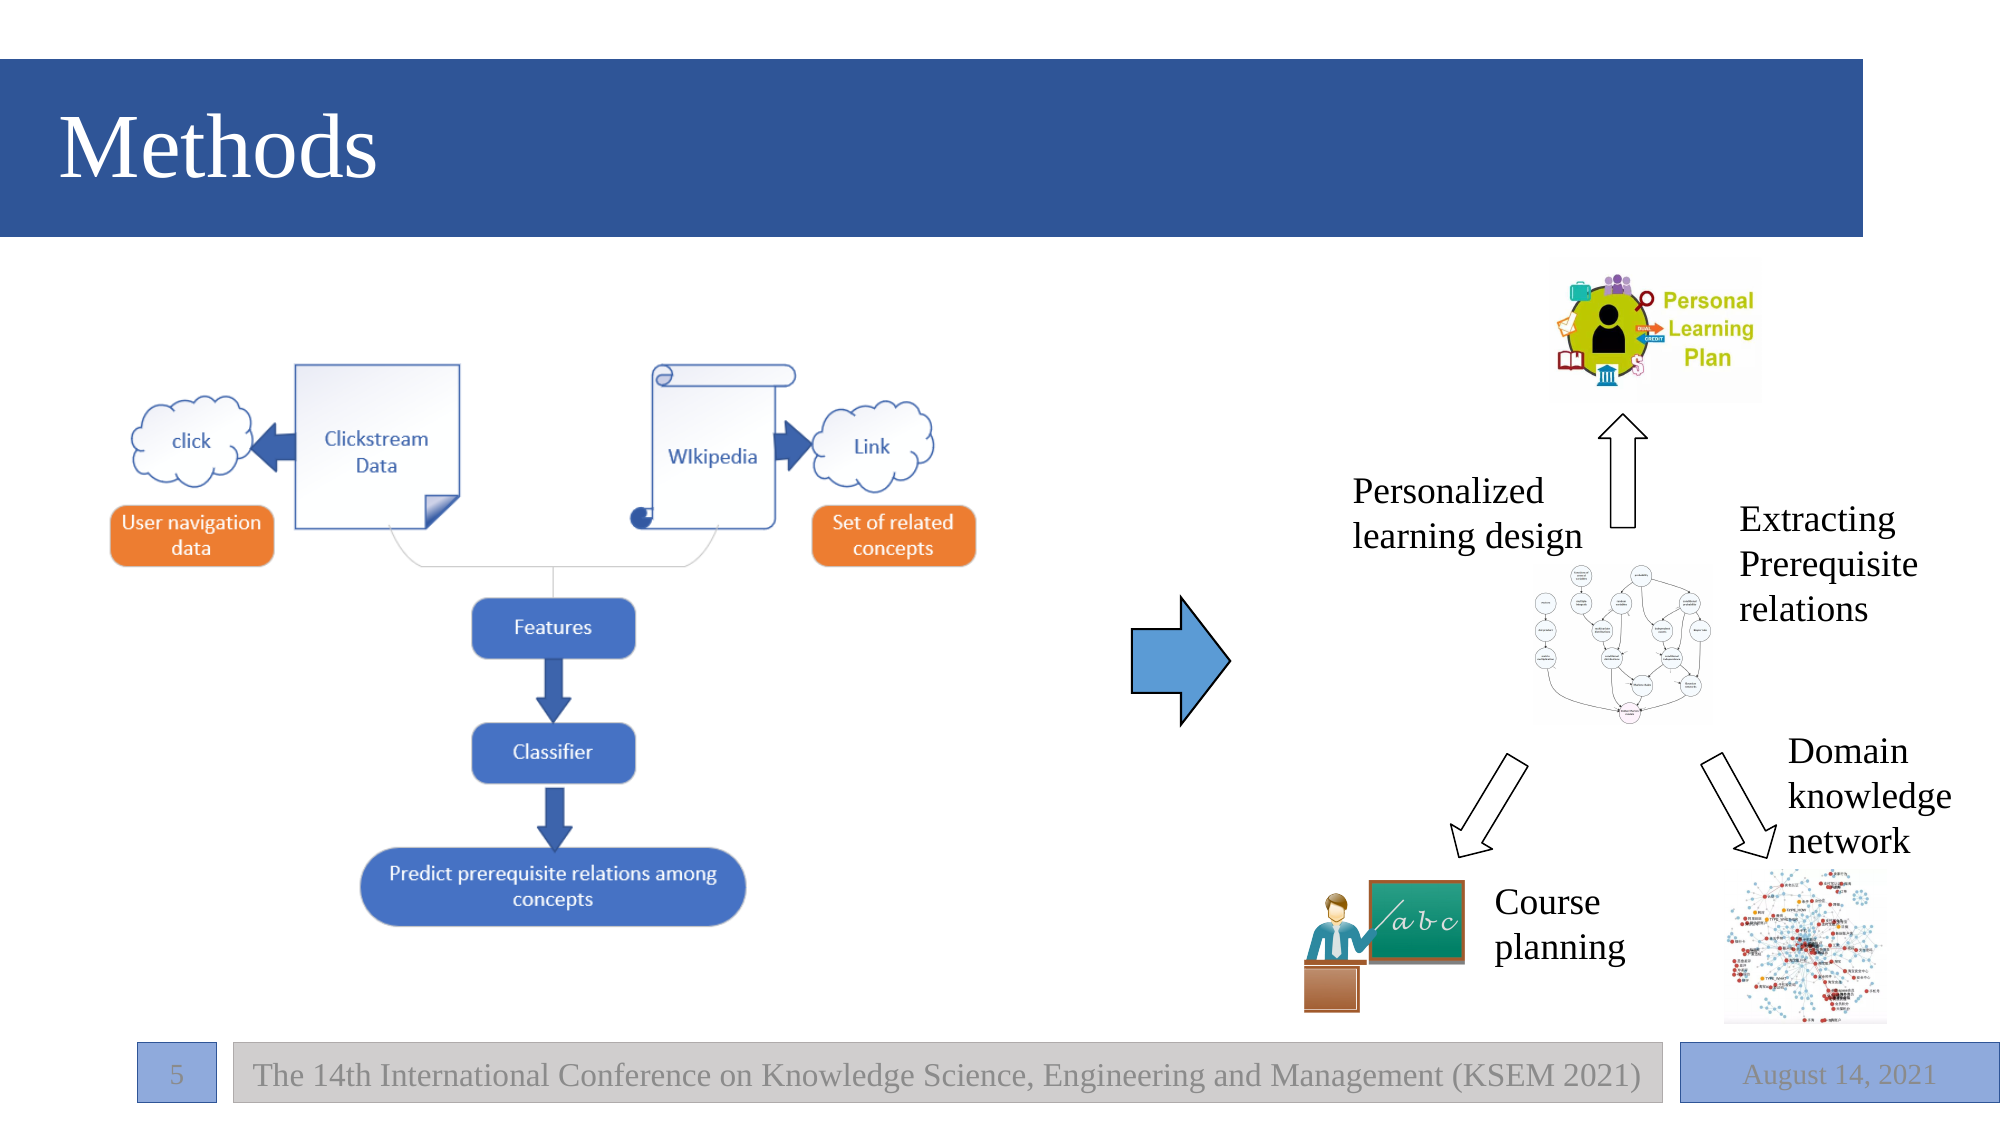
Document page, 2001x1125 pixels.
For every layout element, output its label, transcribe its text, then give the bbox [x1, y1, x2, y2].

text_box Personalized learning design [1338, 458, 1599, 564]
text_box [1130, 594, 1232, 728]
text_box [1450, 753, 1528, 858]
footer The 14th International Conference on Knowledge Science, Engineering and Management (KSEM 2021) [233, 1042, 1663, 1103]
text_box Domain knowledge network [1773, 718, 1985, 869]
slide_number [1680, 1042, 2000, 1103]
text_box Course planning [1479, 869, 1648, 975]
slide_number 5 [137, 1042, 217, 1103]
title Methods [0, 59, 1863, 237]
text_box [1598, 413, 1648, 528]
picture [1304, 880, 1465, 1013]
picture [1549, 257, 1762, 403]
text_box [1700, 752, 1773, 859]
picture [103, 321, 990, 956]
text_box Extracting Prerequisite relations [1724, 486, 1945, 637]
picture [1533, 564, 1713, 725]
picture [1724, 869, 1887, 1024]
